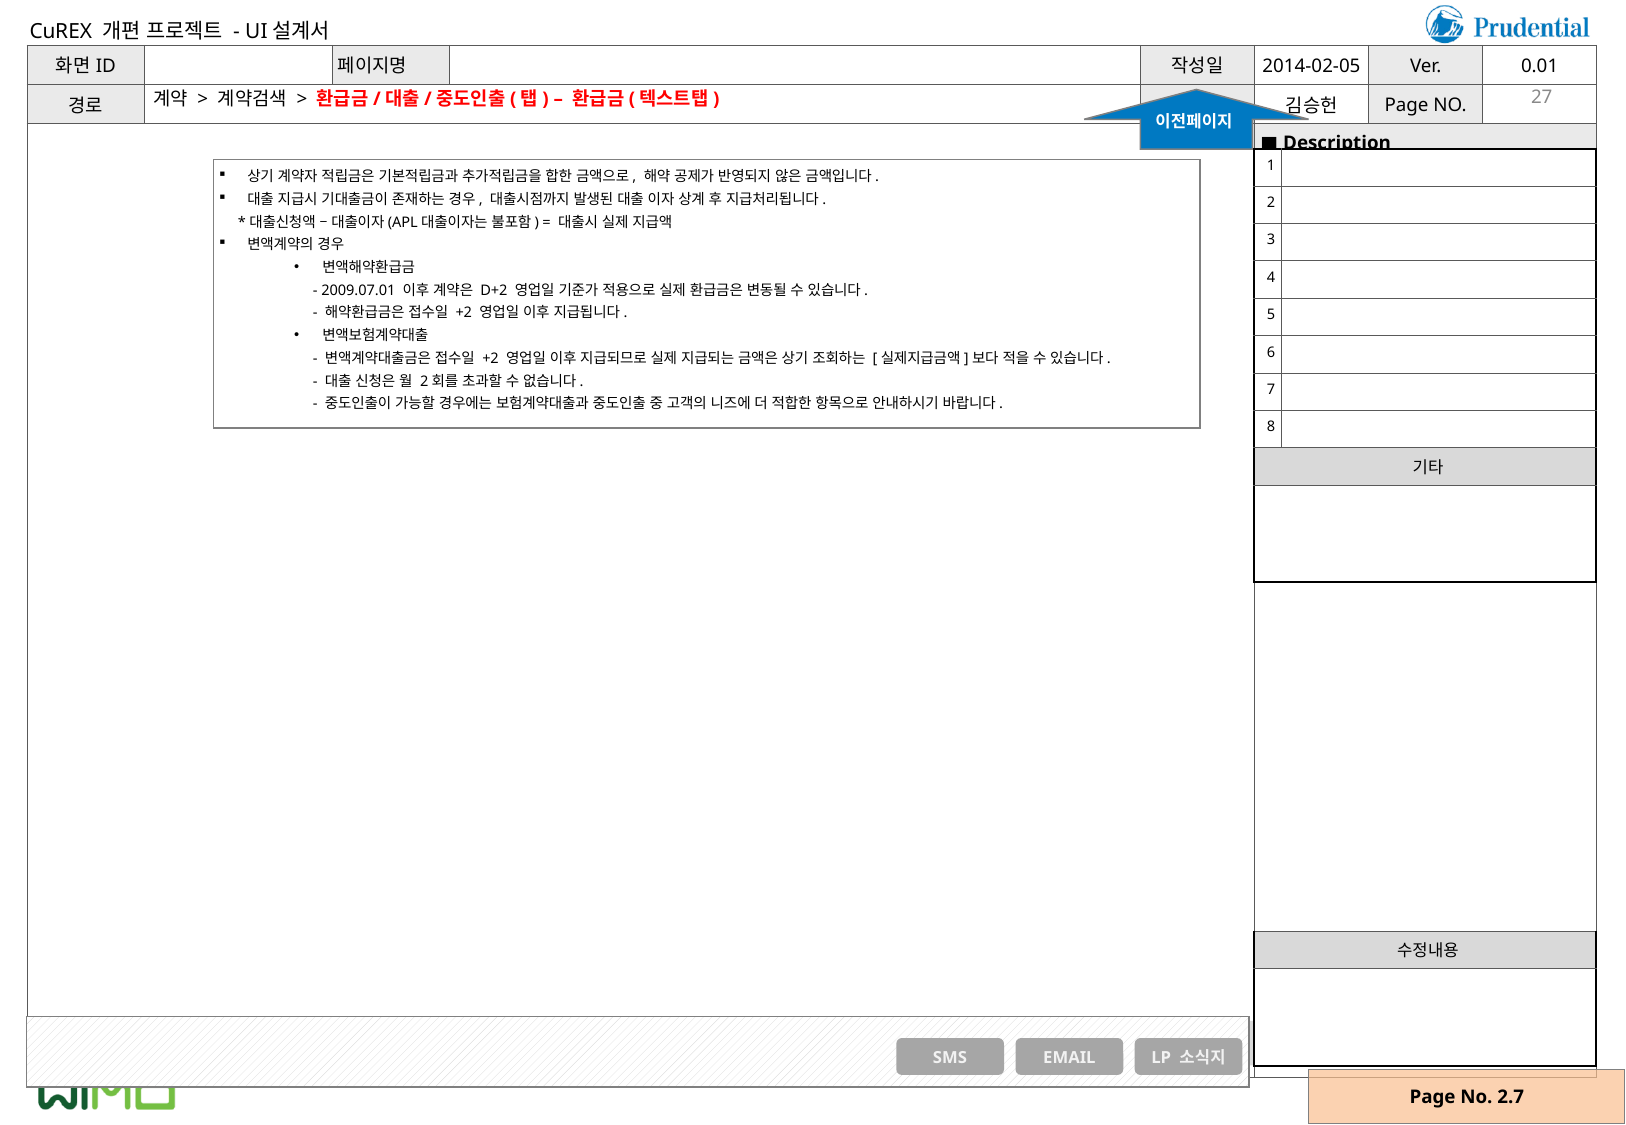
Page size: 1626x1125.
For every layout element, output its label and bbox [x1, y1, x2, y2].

list [144, 81, 1137, 115]
table_cell [1255, 374, 1281, 410]
picture [1422, 0, 1594, 51]
table_cell [1282, 374, 1595, 410]
table_cell [1255, 299, 1281, 335]
table_cell [1255, 187, 1281, 223]
picture [27, 1088, 184, 1110]
table_cell [1282, 224, 1595, 260]
table_cell [1255, 448, 1595, 485]
table_cell [1282, 336, 1595, 373]
table_cell [1255, 486, 1595, 581]
table_cell [1255, 261, 1281, 298]
text_box [213, 159, 1201, 438]
table_header [1255, 150, 1281, 186]
table_cell [1282, 187, 1595, 223]
table_cell [1255, 969, 1595, 1065]
table_cell [1255, 411, 1281, 447]
table_cell [1282, 411, 1595, 447]
table_header [1282, 150, 1595, 186]
table_cell [1255, 336, 1281, 373]
slide_number [1485, 81, 1598, 114]
table_cell [1282, 261, 1595, 298]
table_cell [1255, 224, 1281, 260]
text_box [1308, 1069, 1625, 1124]
table_header [1255, 932, 1595, 968]
table_cell [1282, 299, 1595, 335]
text_box [26, 1016, 1250, 1088]
